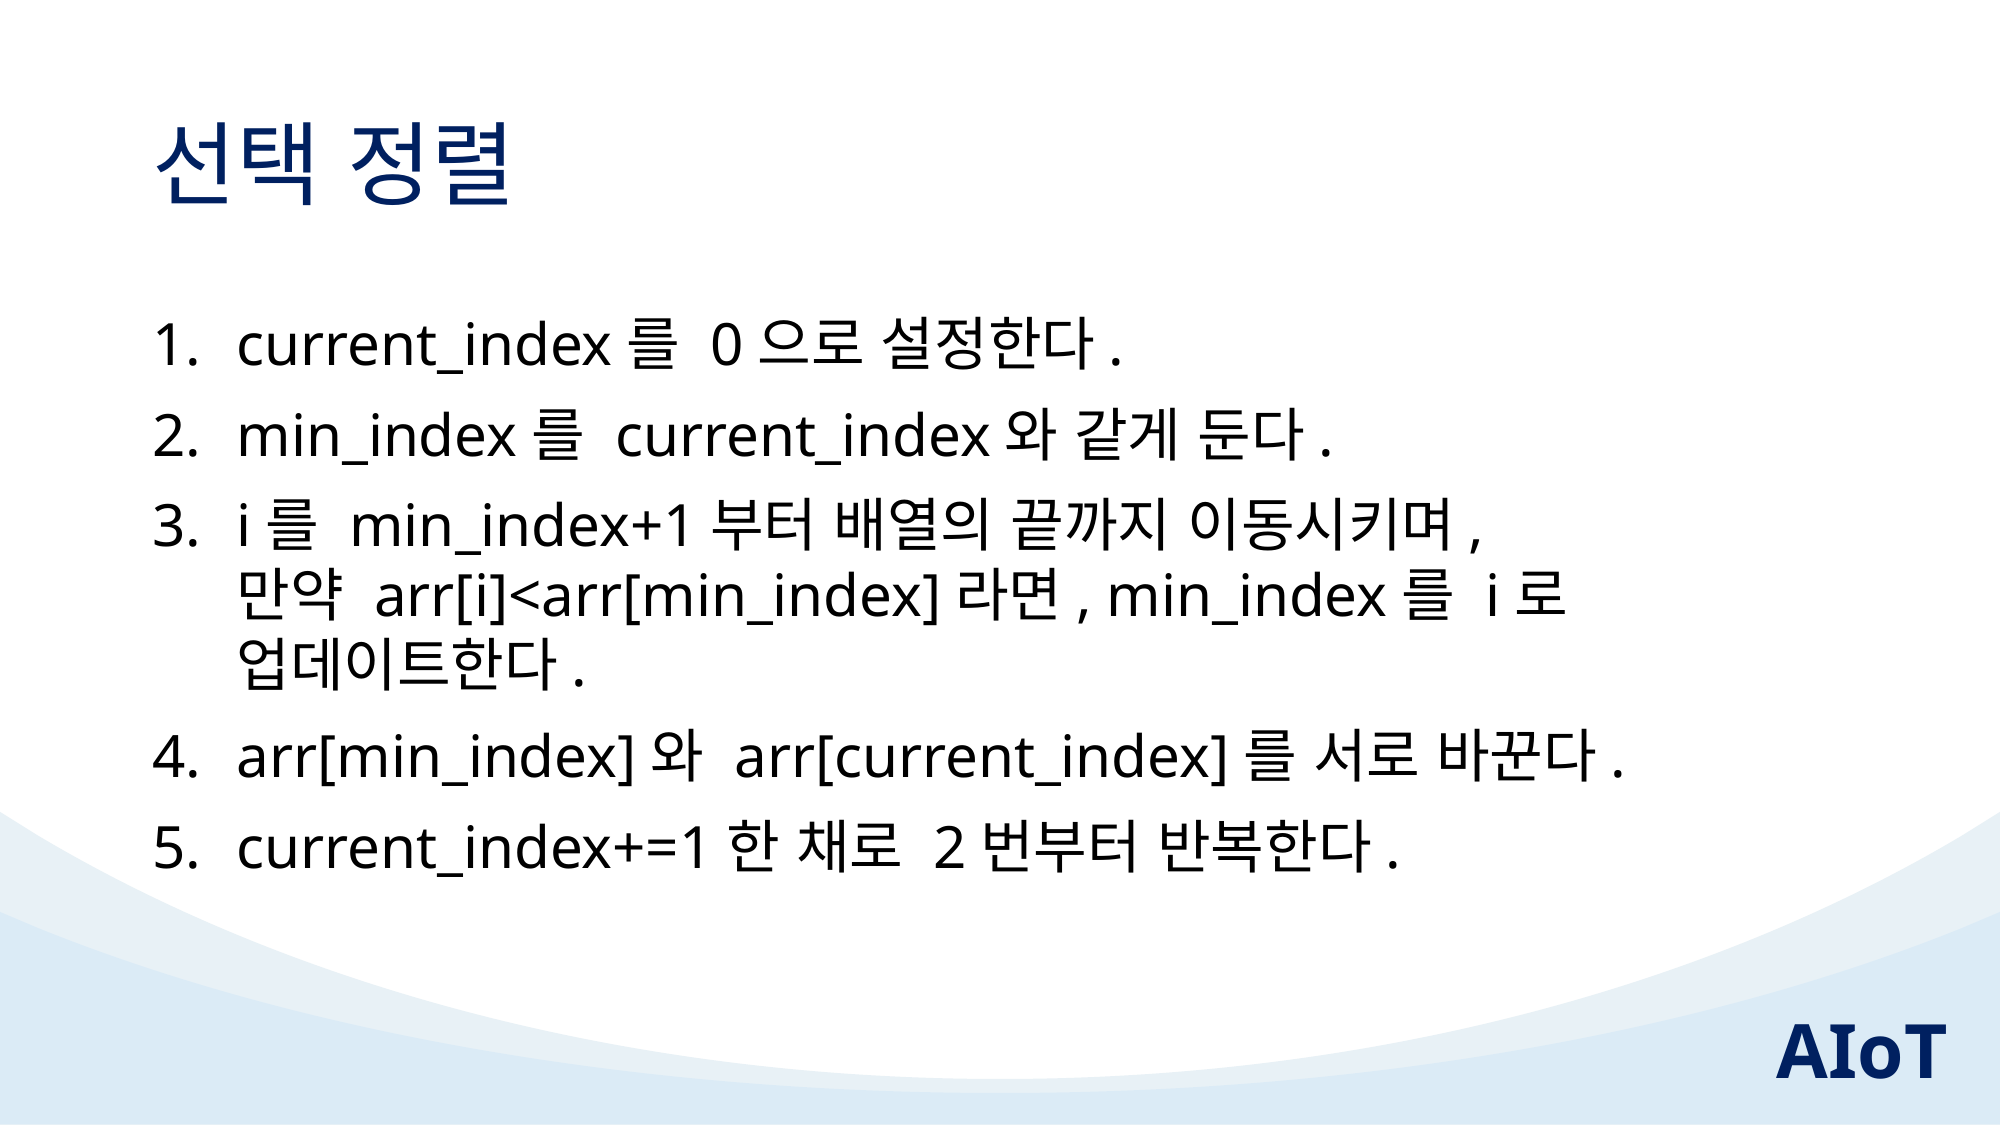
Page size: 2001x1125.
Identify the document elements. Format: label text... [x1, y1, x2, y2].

list current_index를 0으로 설정한다. min_index를 current_index와 같게 둔다. i를 min_index+1부터 배열의 끝까지 이동시키며, 만약 arr[i]<arr[min_index]라면, min_index를 i로 업데이트한다. arr[min_index]와 arr[current_index]를 서로 바꾼다. current_index+=1한 채로 2번부터 반복한다. [137, 299, 1863, 1014]
title 선택 정렬 [137, 59, 1863, 278]
